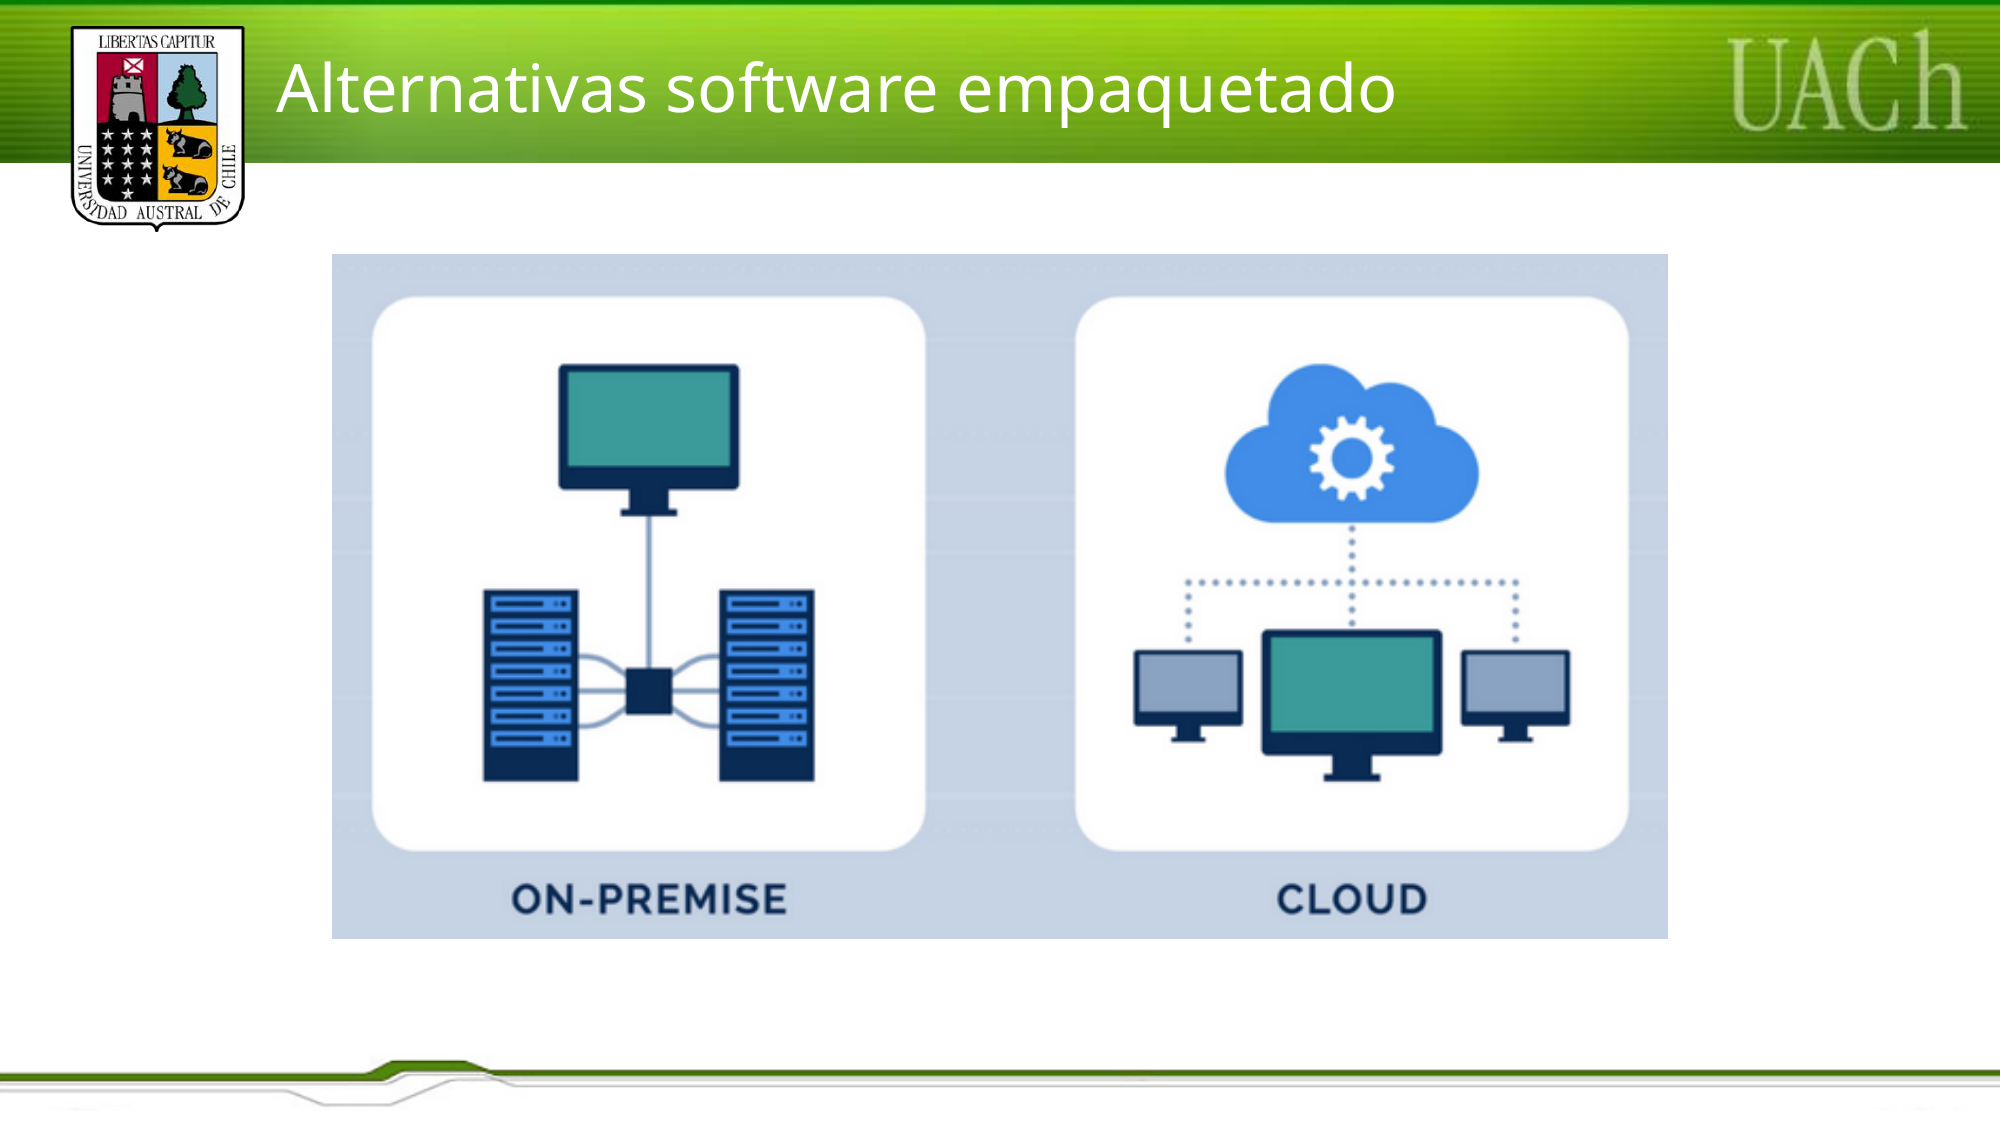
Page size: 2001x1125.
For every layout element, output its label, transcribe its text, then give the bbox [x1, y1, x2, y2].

picture [0, 0, 2000, 232]
picture [332, 253, 1668, 939]
title Alternativas software empaquetado [276, 45, 1844, 127]
picture [0, 976, 2000, 1111]
